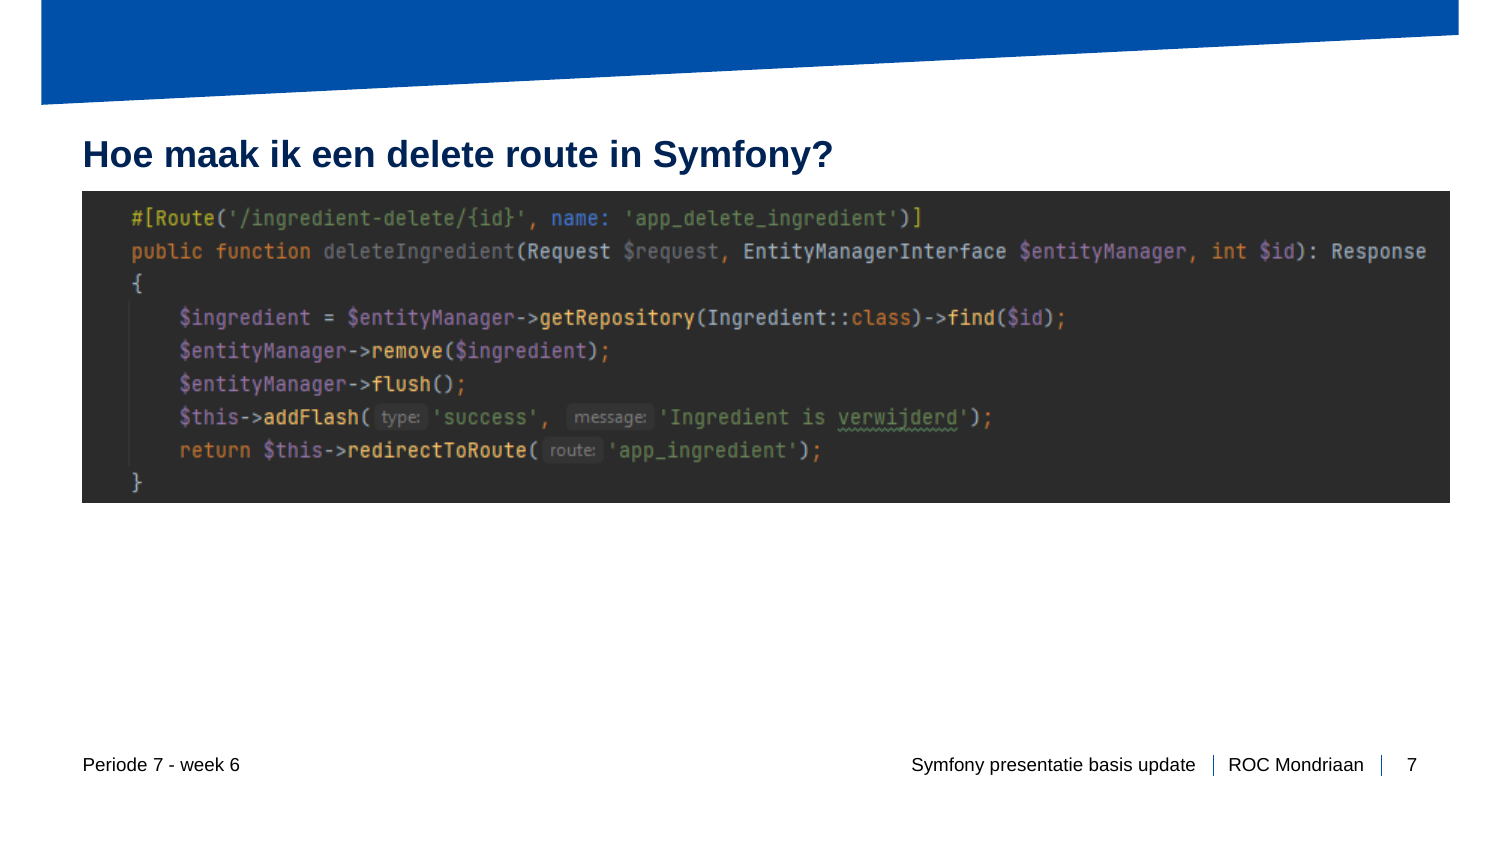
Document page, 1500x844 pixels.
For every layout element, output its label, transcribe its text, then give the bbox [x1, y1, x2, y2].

slide_number 7 [1381, 752, 1418, 783]
title Hoe maak ik een delete route in Symfony? [82, 129, 1418, 184]
footer Symfony presentatie basis update [386, 752, 1214, 783]
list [82, 192, 1450, 503]
slide_number Periode 7 - week 6 [82, 752, 319, 783]
